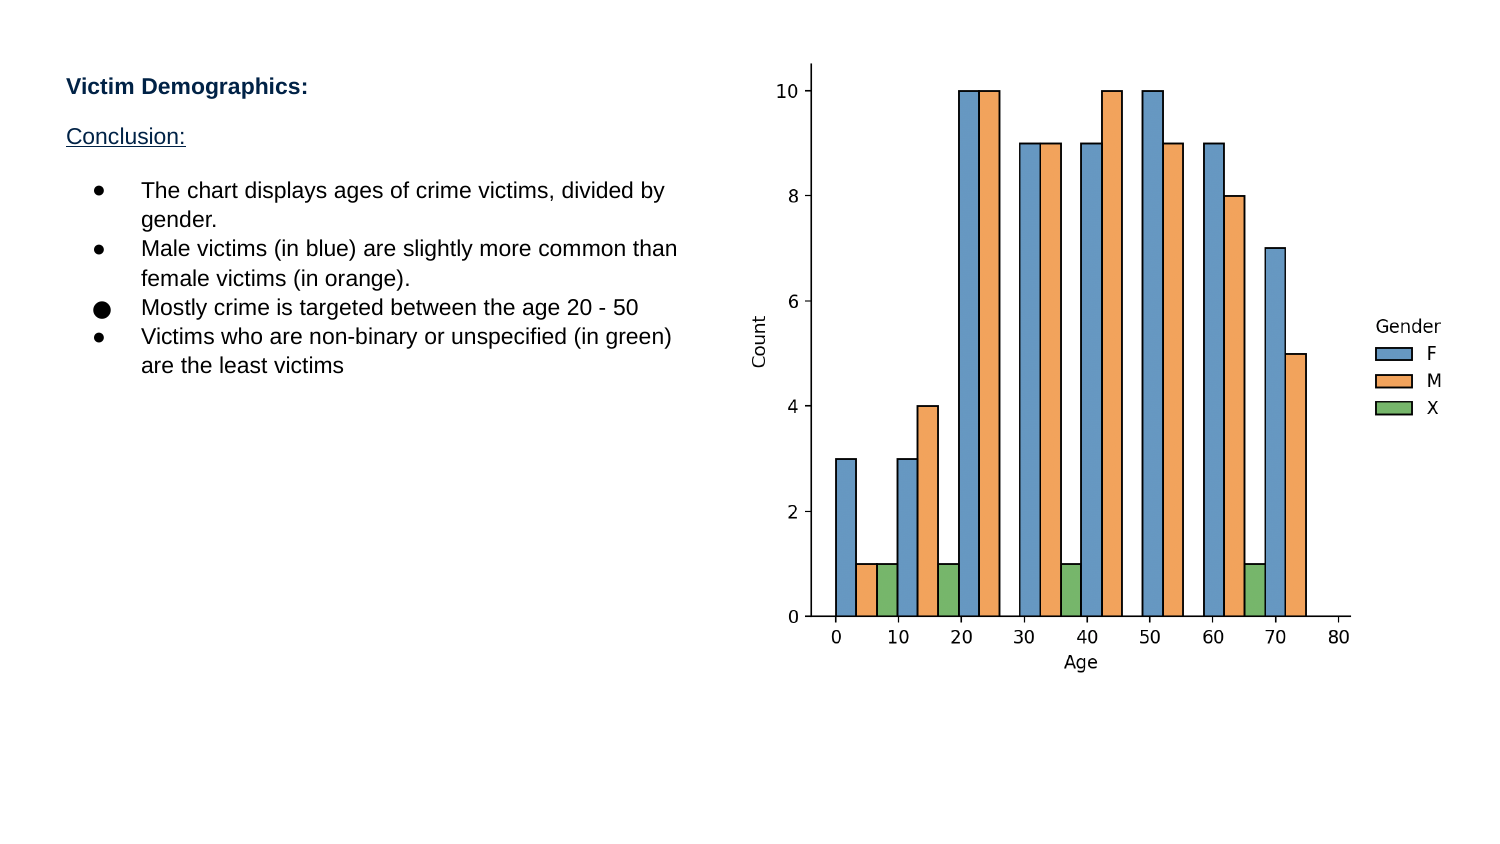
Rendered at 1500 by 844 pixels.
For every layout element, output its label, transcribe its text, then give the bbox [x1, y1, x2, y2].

list Victim Demographics: Conclusion: The chart displays ages of crime victims, divided by gender. Male victims (in blue) are slightly more common than female victims (in orange). Mostly crime is targeted between the age 20 - 50 Victims who are non-binary or unspecified (in green) are the least victims [51, 20, 727, 750]
picture [731, 47, 1456, 689]
